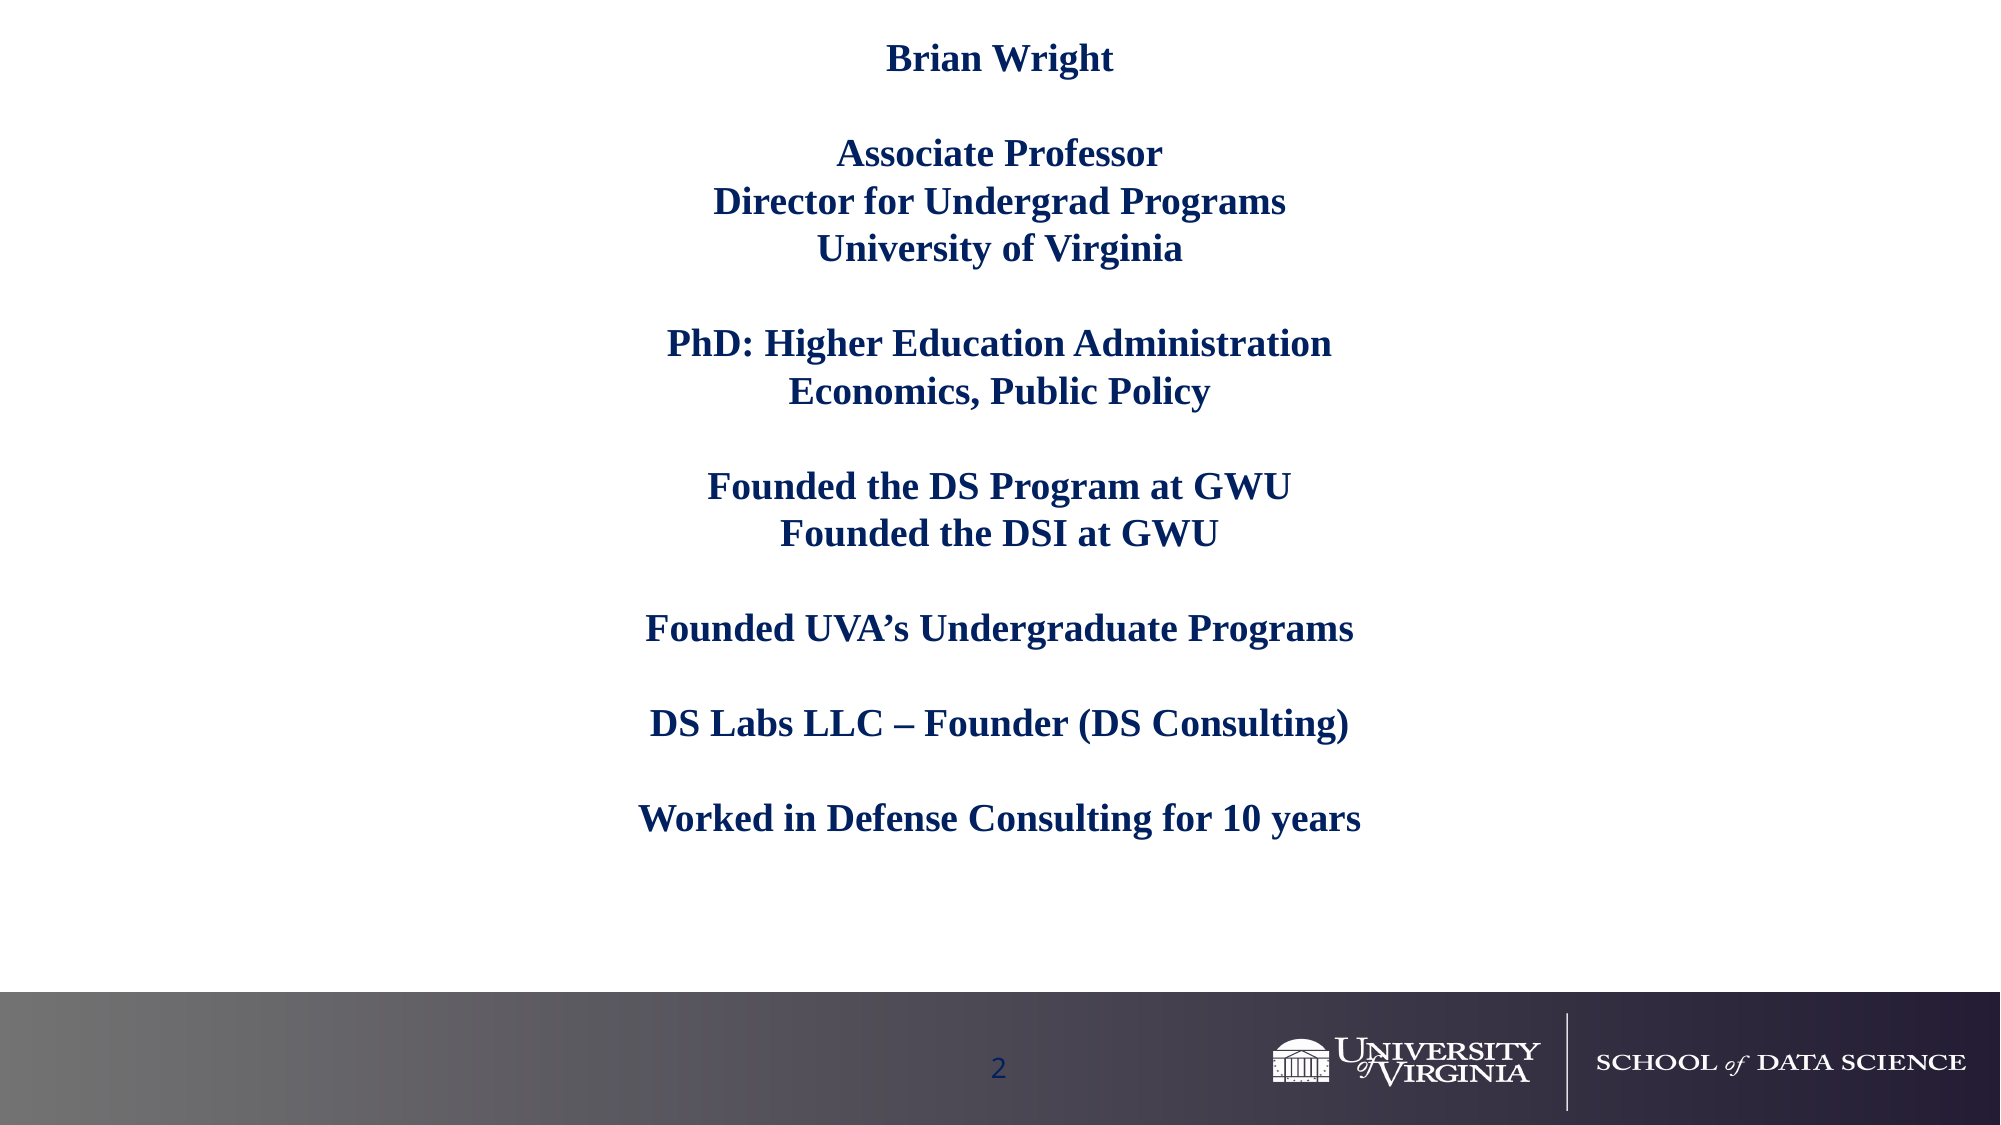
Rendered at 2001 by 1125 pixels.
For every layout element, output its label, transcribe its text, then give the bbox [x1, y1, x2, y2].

title Brian Wright Associate Professor Director for Undergrad Programs University of Virginia PhD: Higher Education Administration Economics, Public Policy Founded the DS Program at GWU Founded the DSI at GWU Founded UVA’s Undergraduate Programs DS Labs LLC – Founder (DS Consulting) Worked in Defense Consulting for 10 years [425, 24, 1575, 913]
picture [1273, 1013, 1966, 1111]
